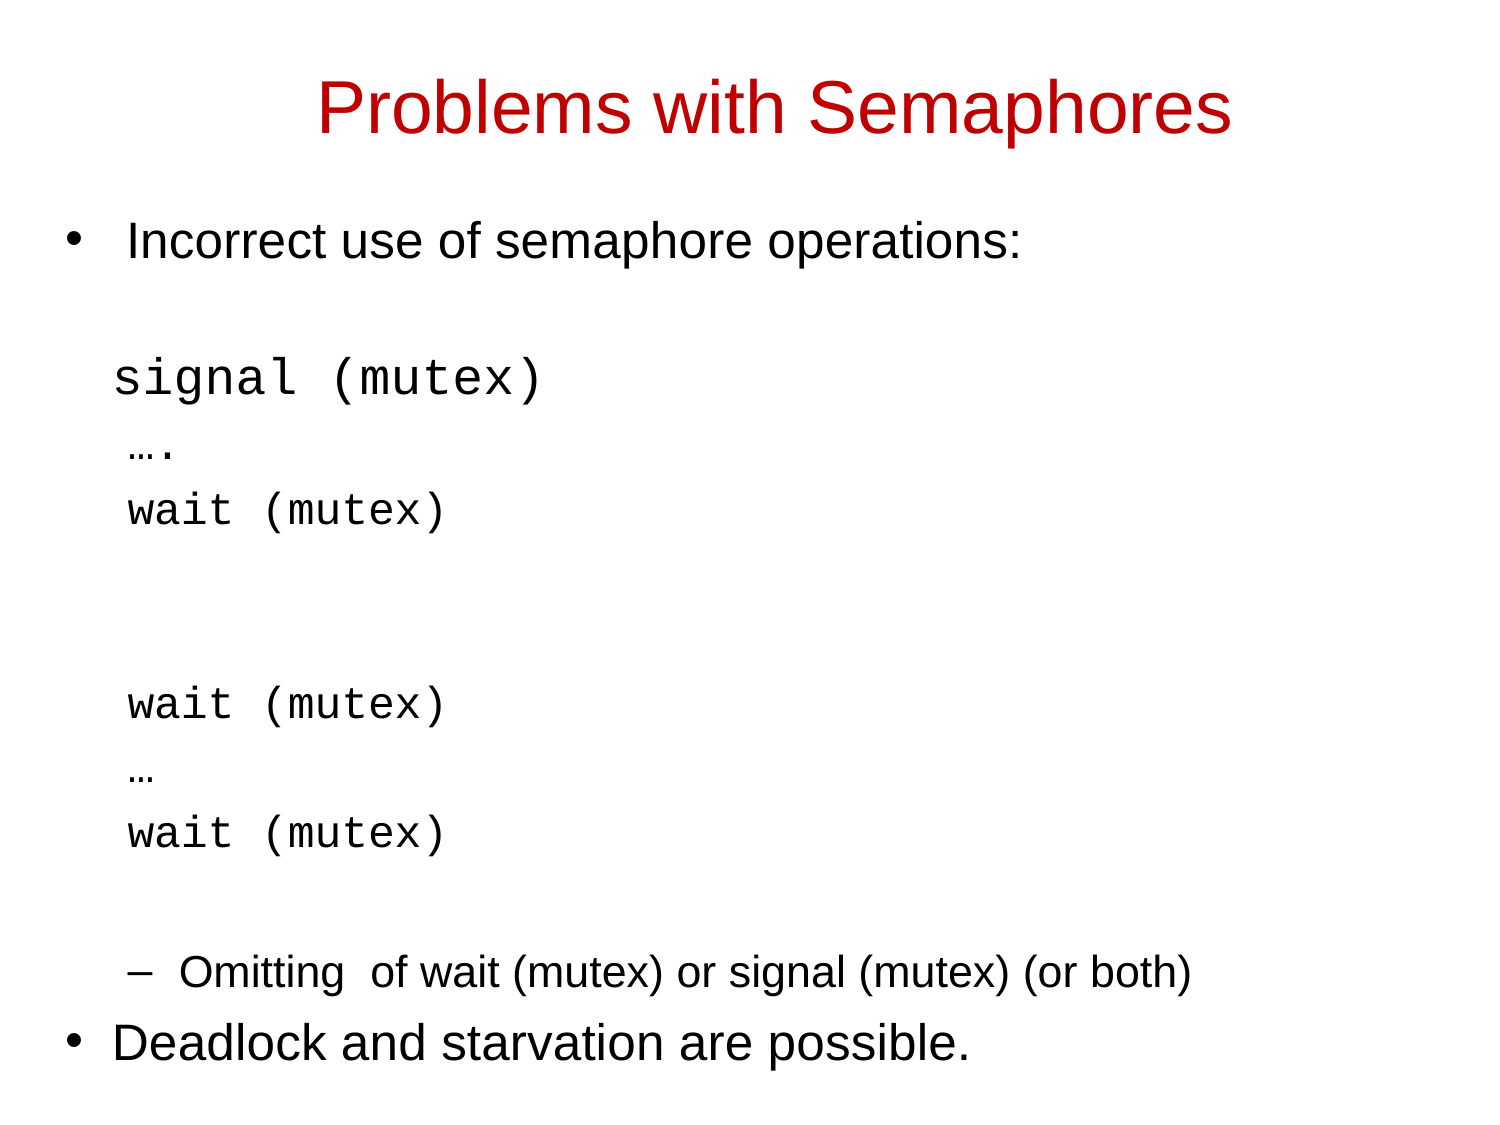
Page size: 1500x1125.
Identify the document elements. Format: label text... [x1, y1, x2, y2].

list Incorrect use of semaphore operations: signal (mutex) …. wait (mutex) wait (mutex) … wait (mutex) Omitting of wait (mutex) or signal (mutex) (or both) Deadlock and starvation are possible. [50, 187, 1463, 1088]
title Problems with Semaphores [112, 24, 1438, 182]
